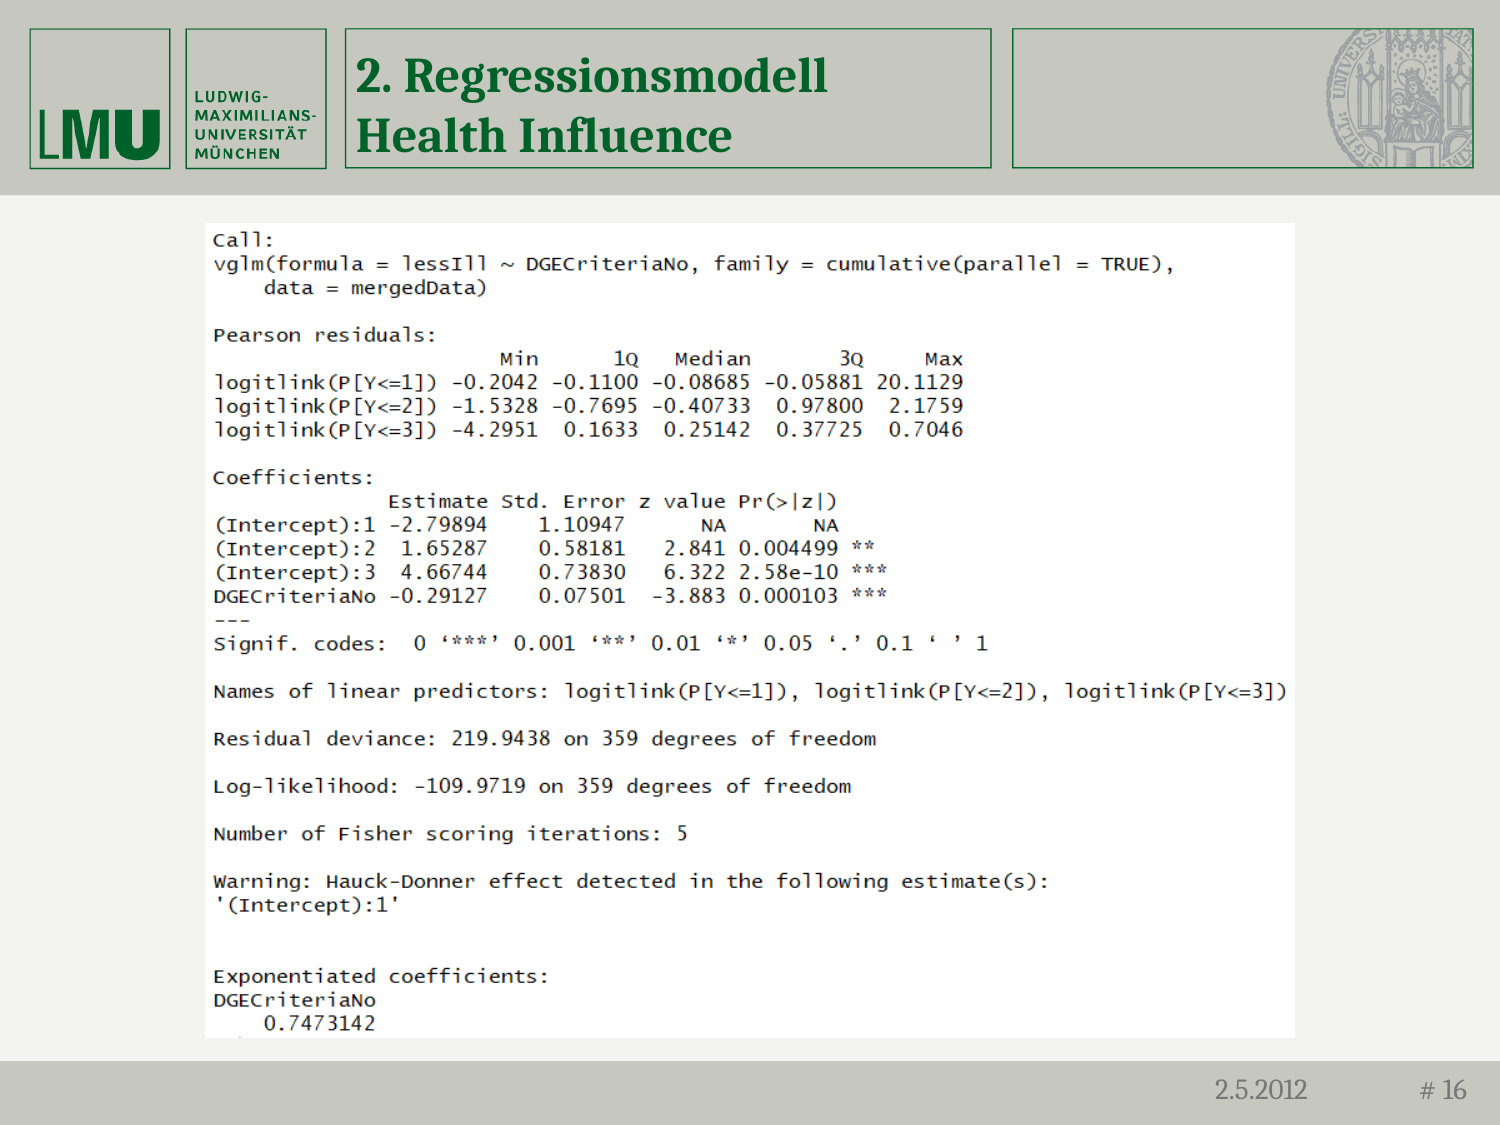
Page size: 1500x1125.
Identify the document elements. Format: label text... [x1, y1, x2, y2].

text_box 2. Regressionsmodell Health Influence [340, 65, 988, 141]
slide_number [980, 1062, 1323, 1113]
slide_number # 16 [1352, 1062, 1483, 1115]
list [205, 223, 1295, 1038]
picture [0, 0, 1500, 1125]
